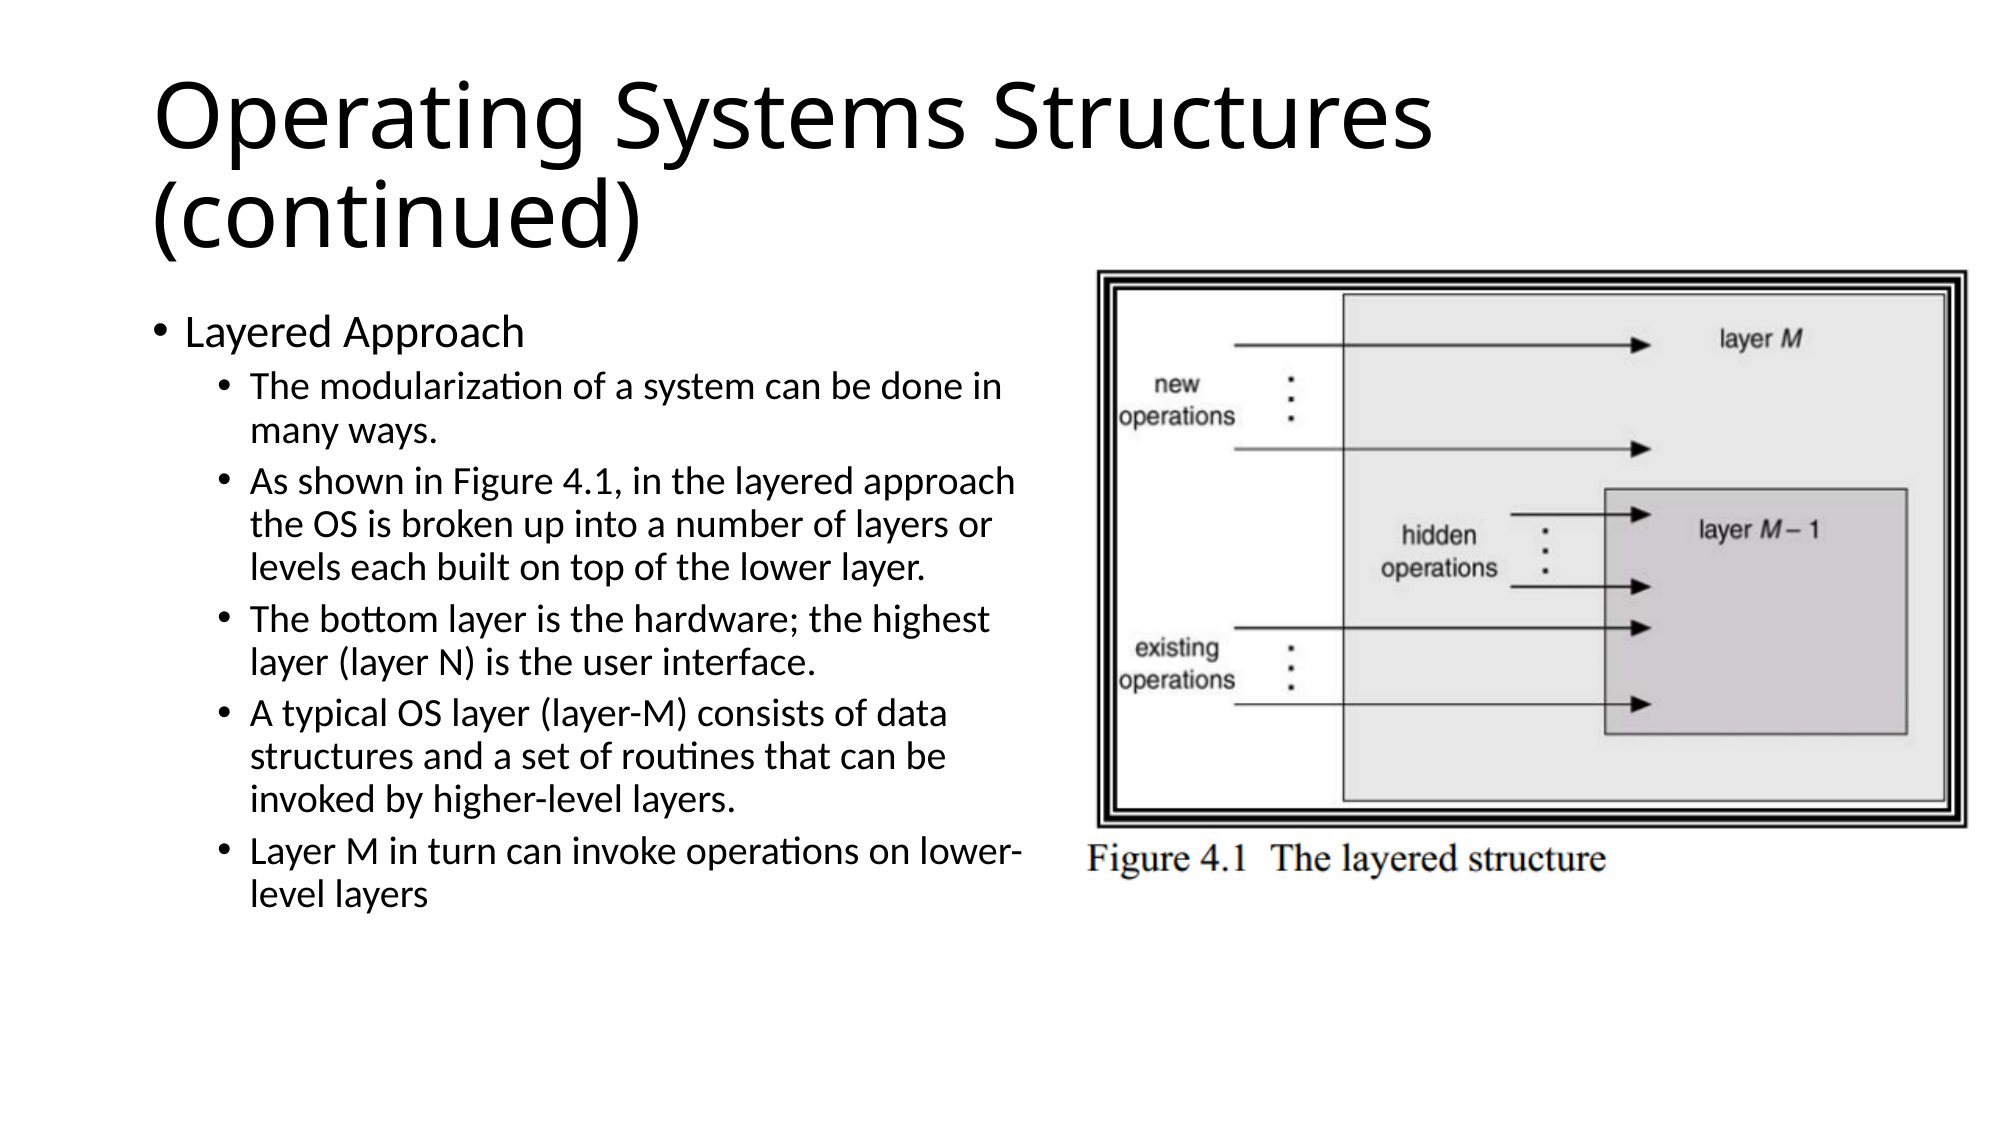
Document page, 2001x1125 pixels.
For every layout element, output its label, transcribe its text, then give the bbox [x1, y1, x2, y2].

list Layered Approach The modularization of a system can be done in many ways. As shown in Figure 4.1, in the layered approach the OS is broken up into a number of layers or levels each built on top of the lower layer. The bottom layer is the hardware; the highest layer (layer N) is the user interface. A typical OS layer (layer-M) consists of data structures and a set of routines that can be invoked by higher-level layers. Layer M in turn can invoke operations on lower-level layers [137, 299, 1091, 1014]
title Operating Systems Structures (continued) [137, 59, 1863, 278]
picture [1063, 256, 2000, 882]
